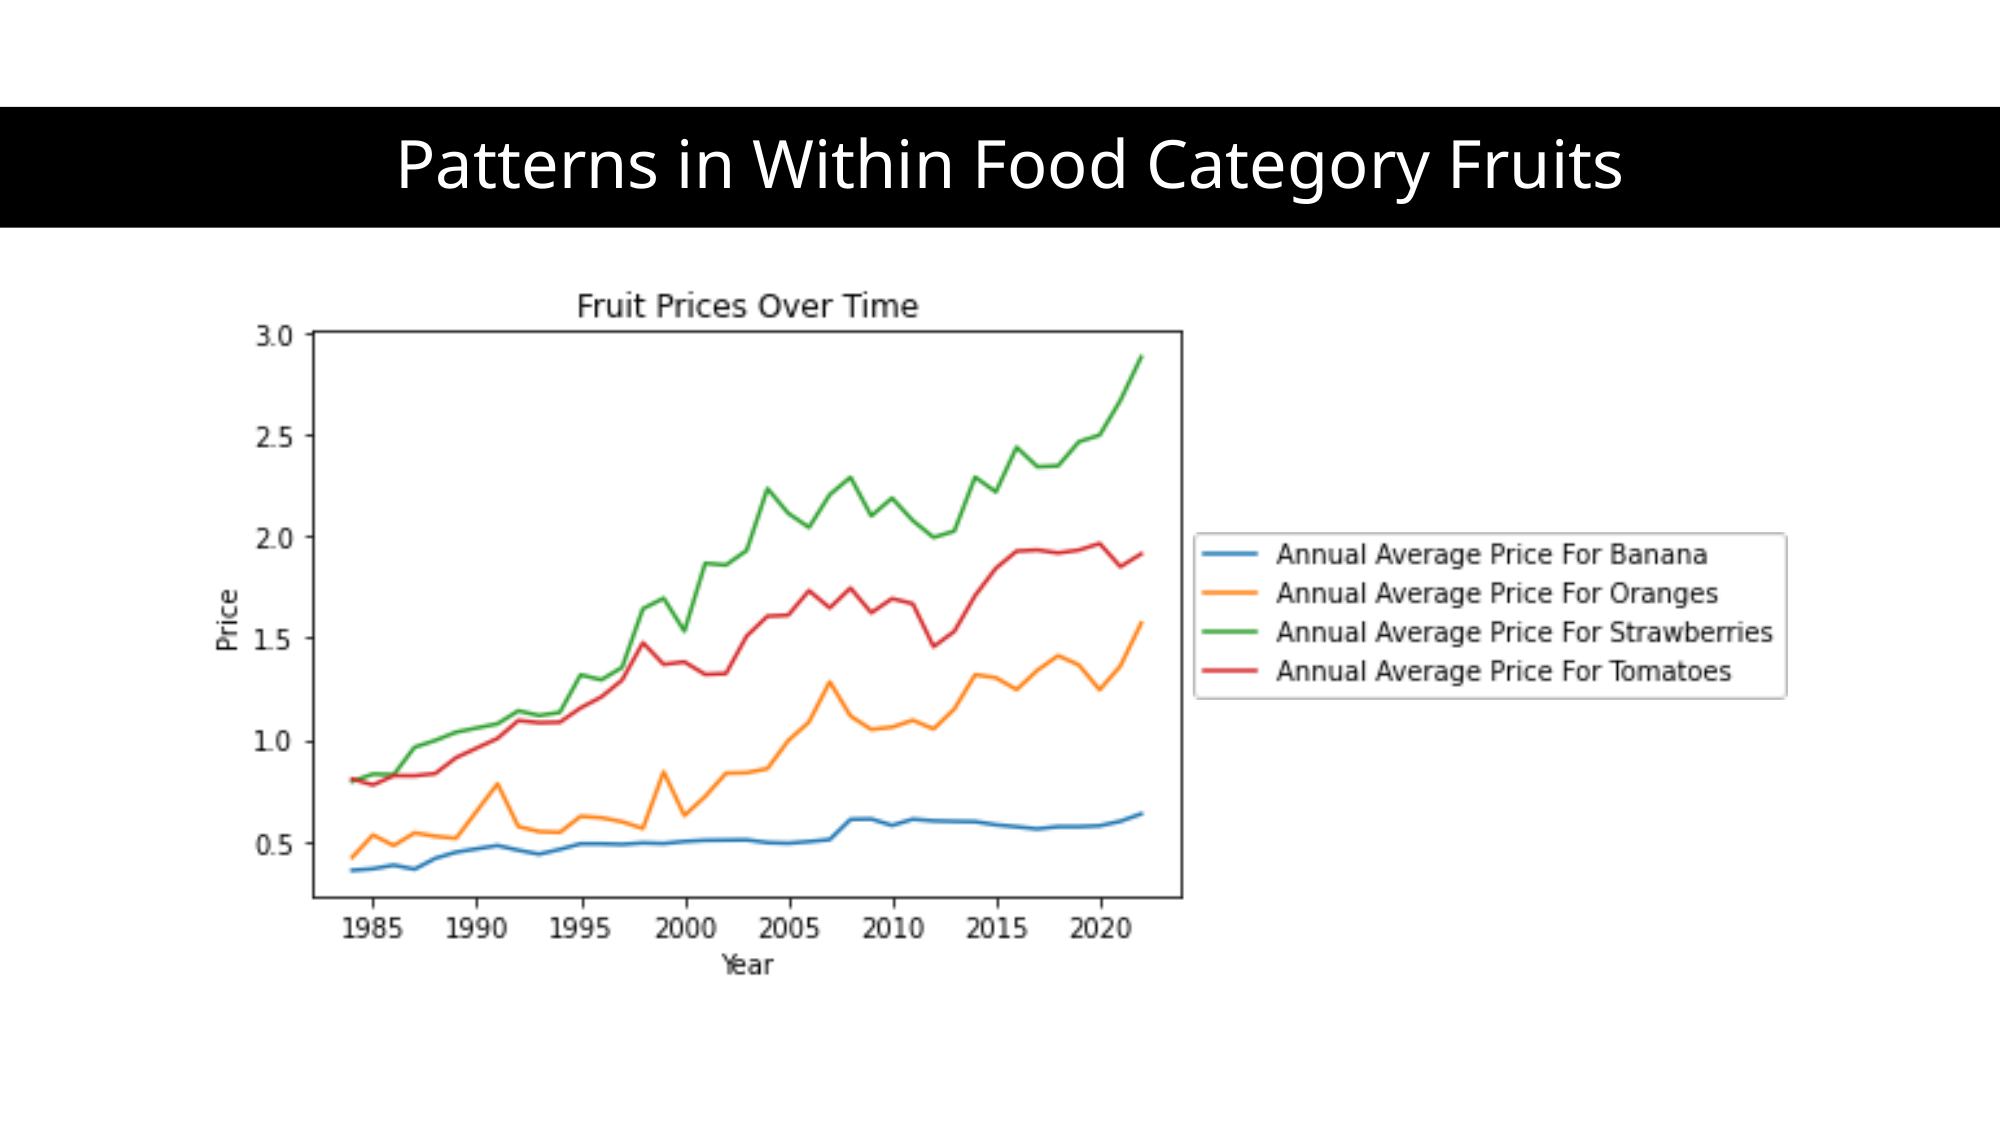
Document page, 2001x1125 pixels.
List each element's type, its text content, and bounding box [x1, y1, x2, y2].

title Patterns in Within Food Category Fruits [91, 105, 1931, 228]
picture [199, 274, 1801, 996]
text_box [0, 106, 2000, 229]
